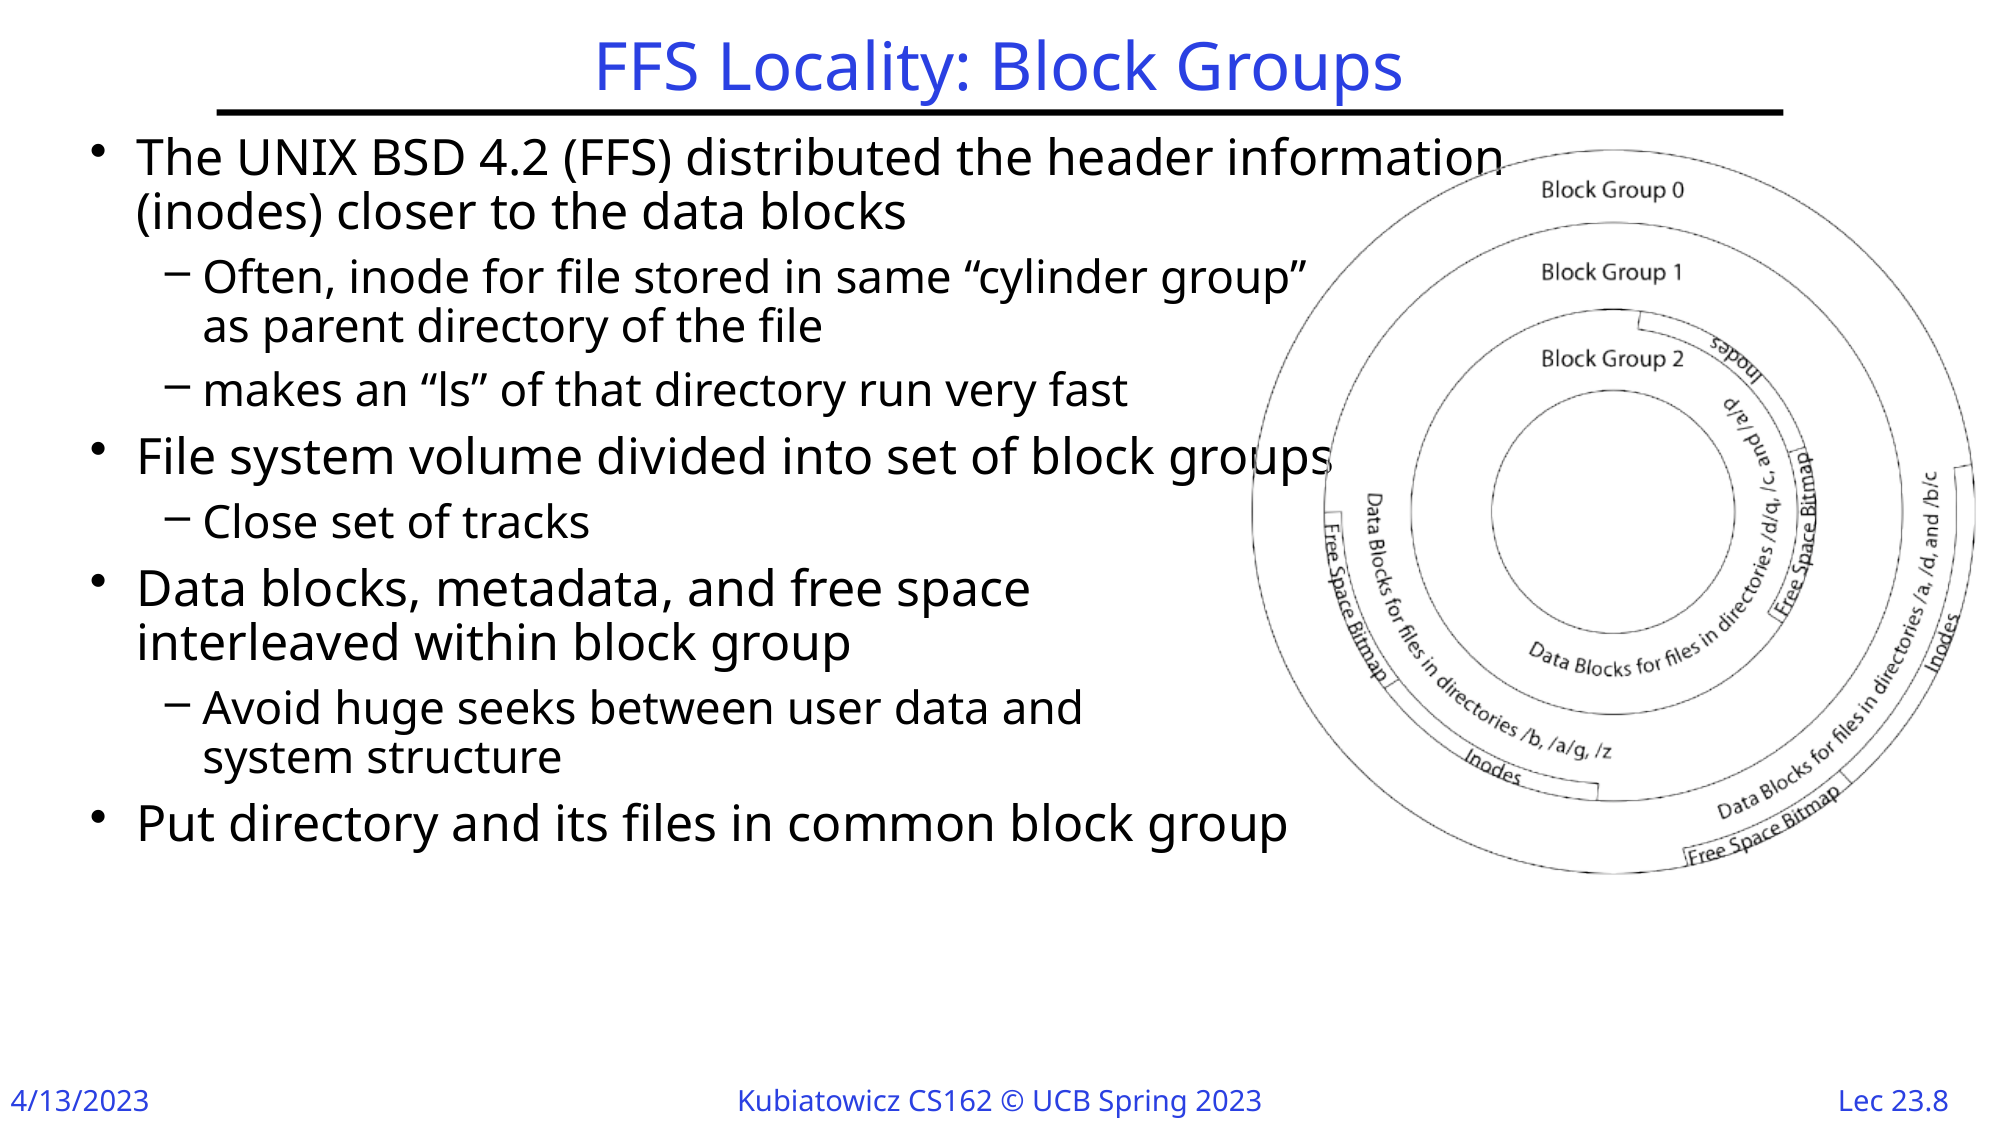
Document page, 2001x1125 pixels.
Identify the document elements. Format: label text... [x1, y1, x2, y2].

picture [1249, 137, 1984, 883]
title FFS Locality: Block Groups [216, 24, 1784, 113]
list The UNIX BSD 4.2 (FFS) distributed the header information (inodes) closer to the data blocks Often, inode for file stored in same “cylinder group” as parent directory of the file makes an “ls” of that directory run very fast File system volume divided into set of block groups Close set of tracks Data blocks, metadata, and free space interleaved within block group Avoid huge seeks between user data and system structure Put directory and its files in common block group [75, 125, 1663, 1038]
